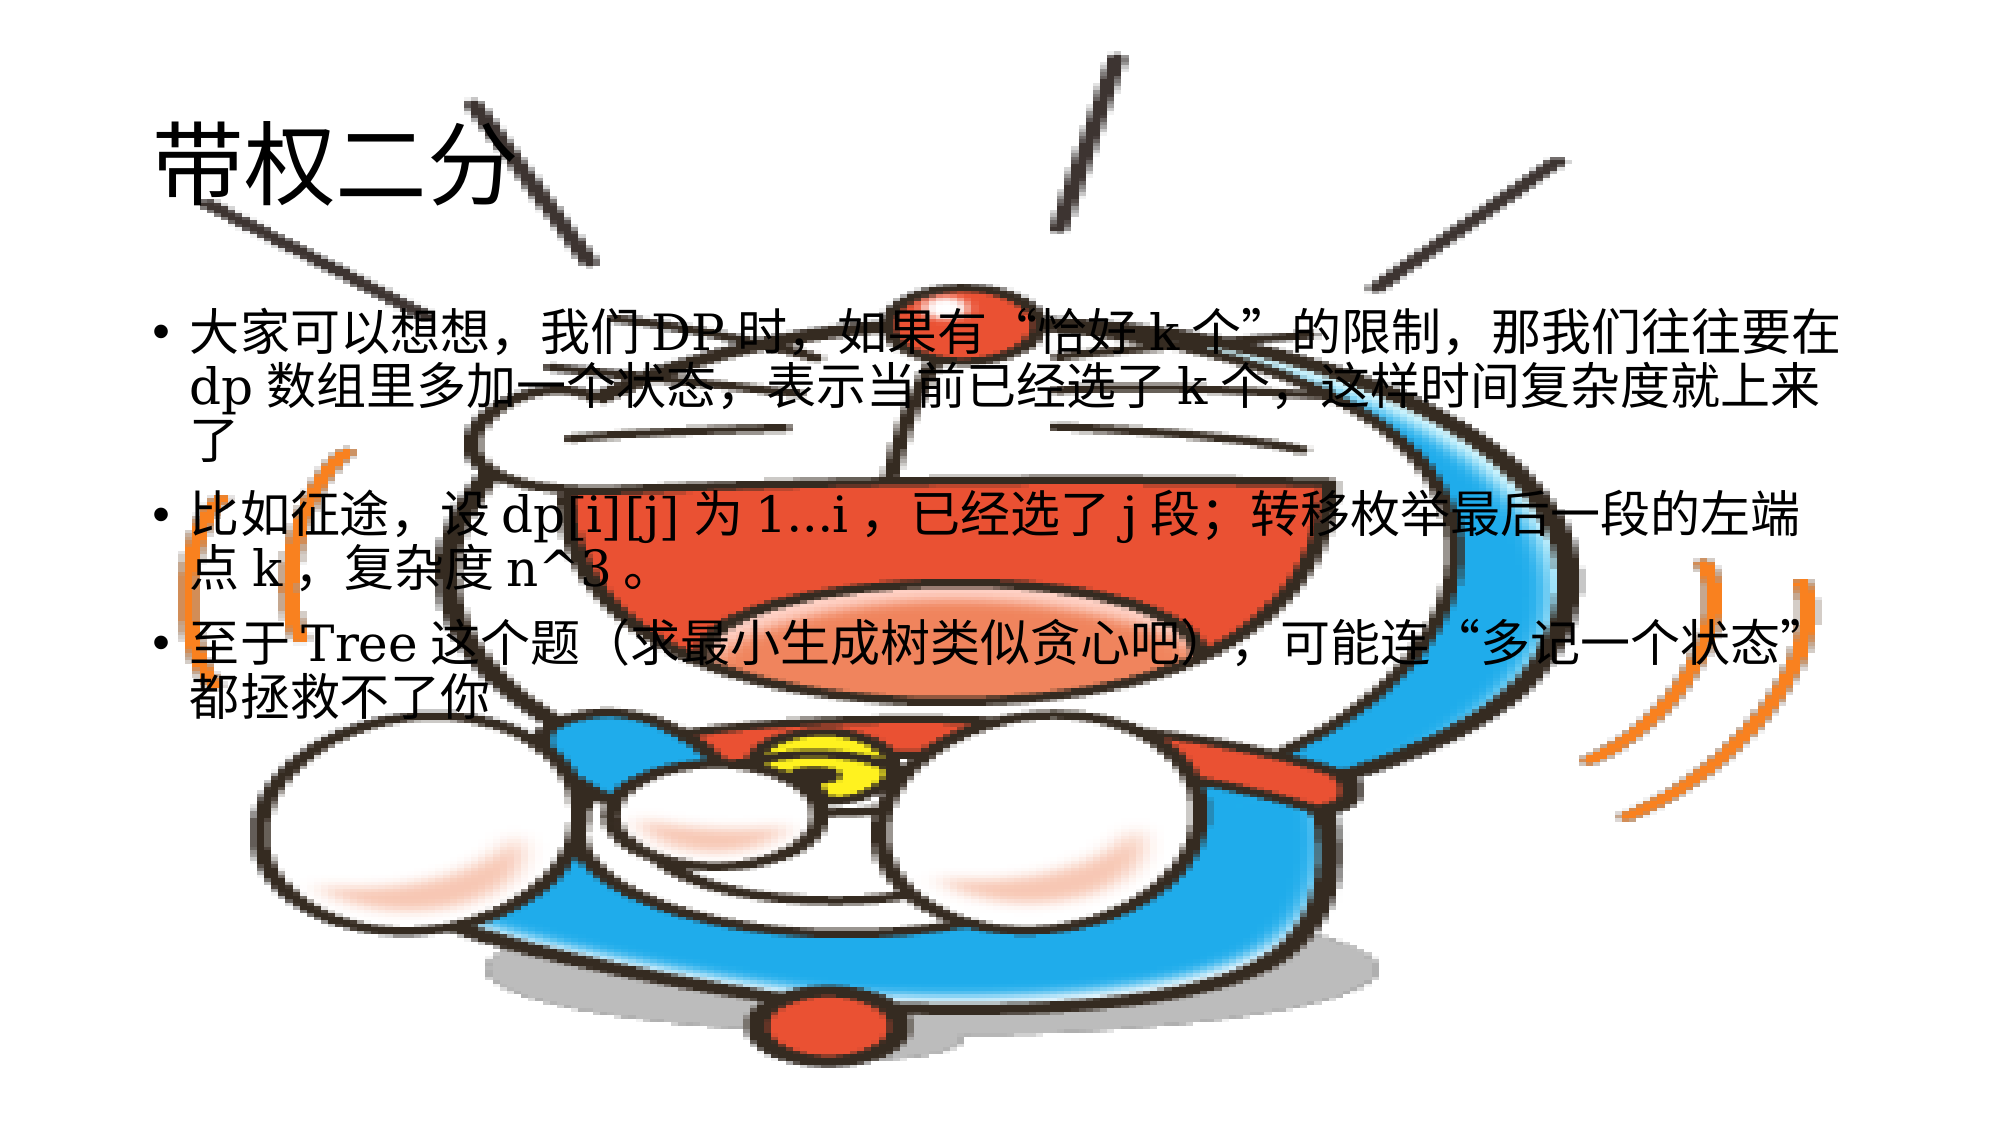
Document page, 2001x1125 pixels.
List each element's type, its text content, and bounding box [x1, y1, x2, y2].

title 带权二分 [137, 59, 1863, 278]
list 大家可以想想，我们DP时，如果有“恰好k个”的限制，那我们往往要在dp数组里多加一个状态，表示当前已经选了k个，这样时间复杂度就上来了 比如征途，设dp[i][j]为1…i，已经选了j段；转移枚举最后一段的左端点k，复杂度n^3。 至于Tree这个题（求最小生成树类似贪心吧），可能连“多记一个状态”都拯救不了你 [137, 299, 1863, 1014]
